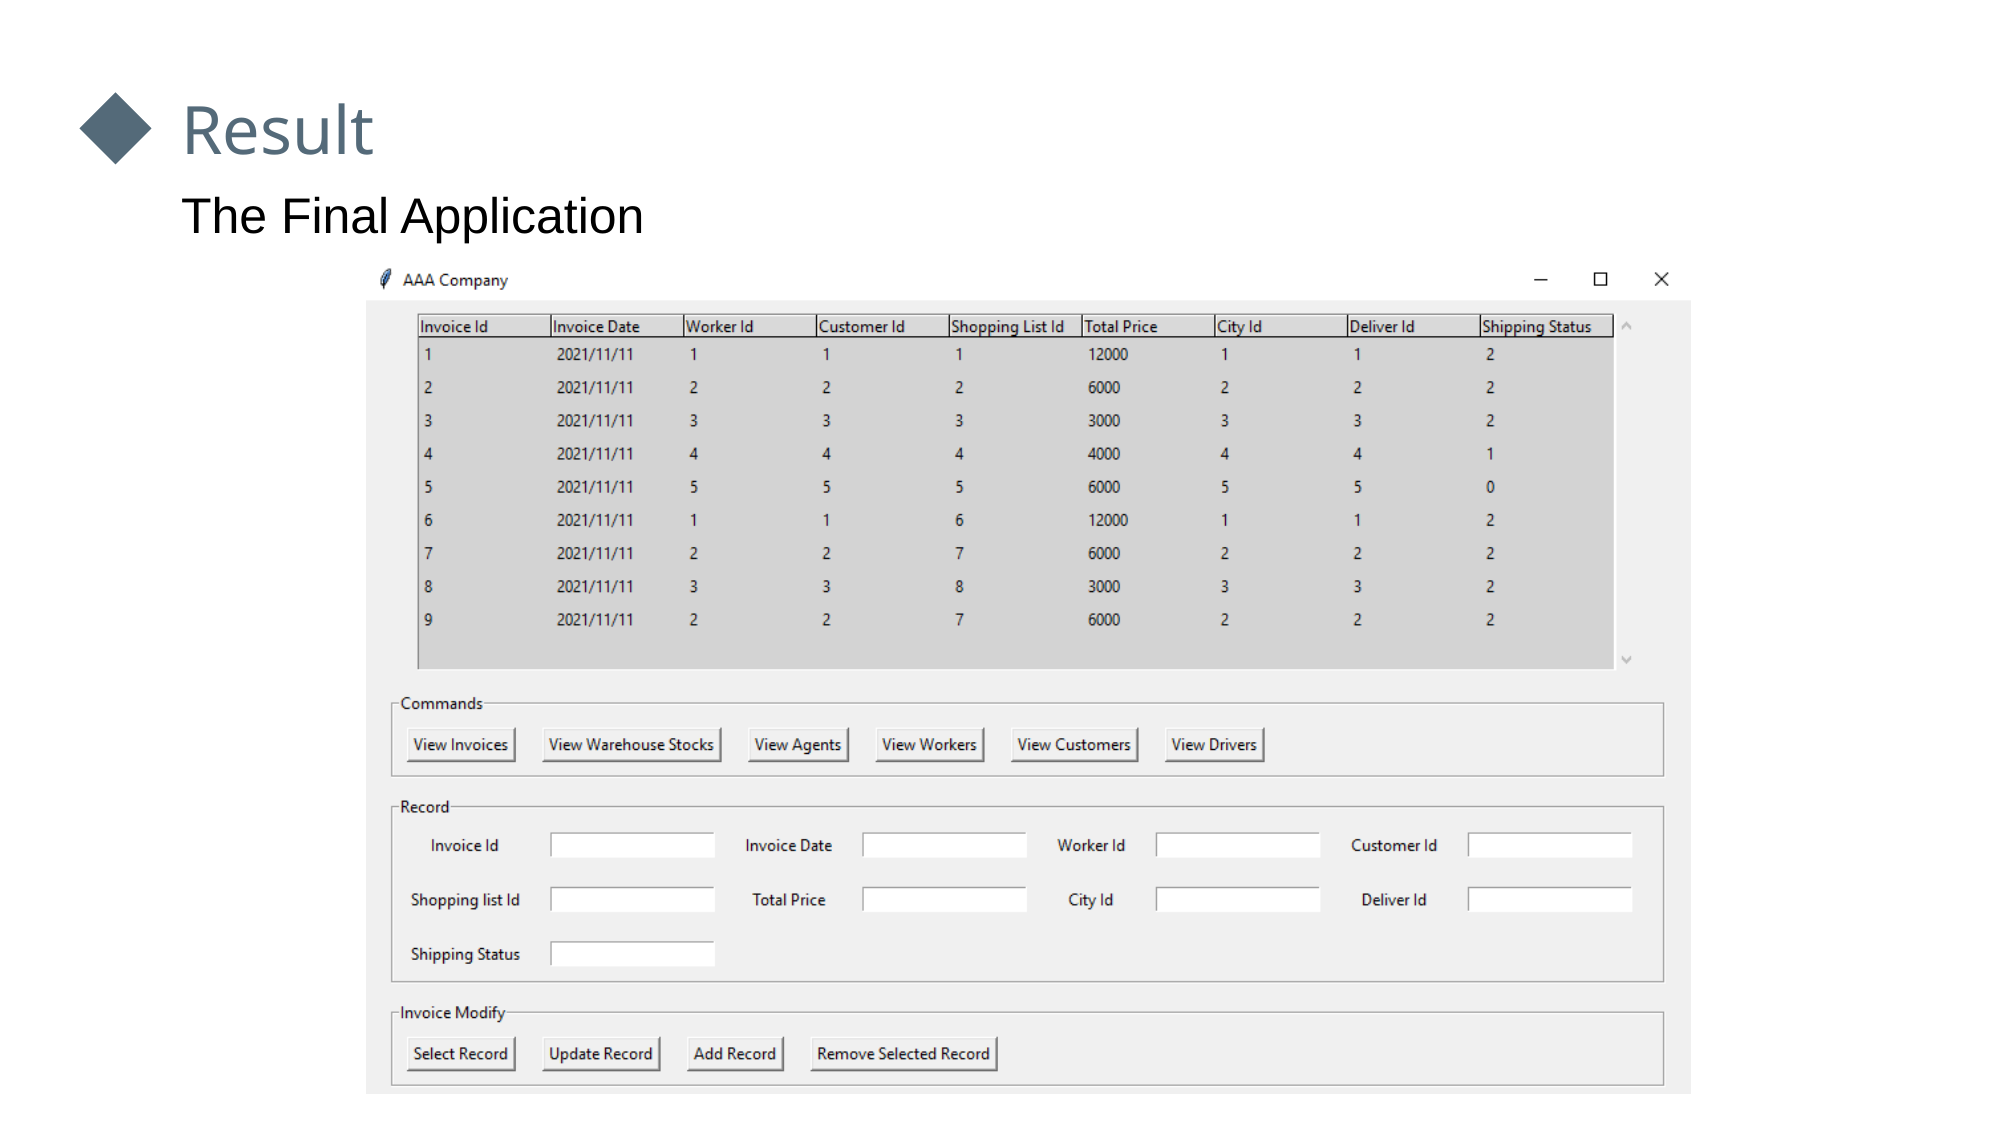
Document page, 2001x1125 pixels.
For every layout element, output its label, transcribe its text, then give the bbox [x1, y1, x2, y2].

picture [366, 262, 1691, 1095]
text_box The Final Application [166, 177, 664, 251]
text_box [79, 80, 998, 177]
